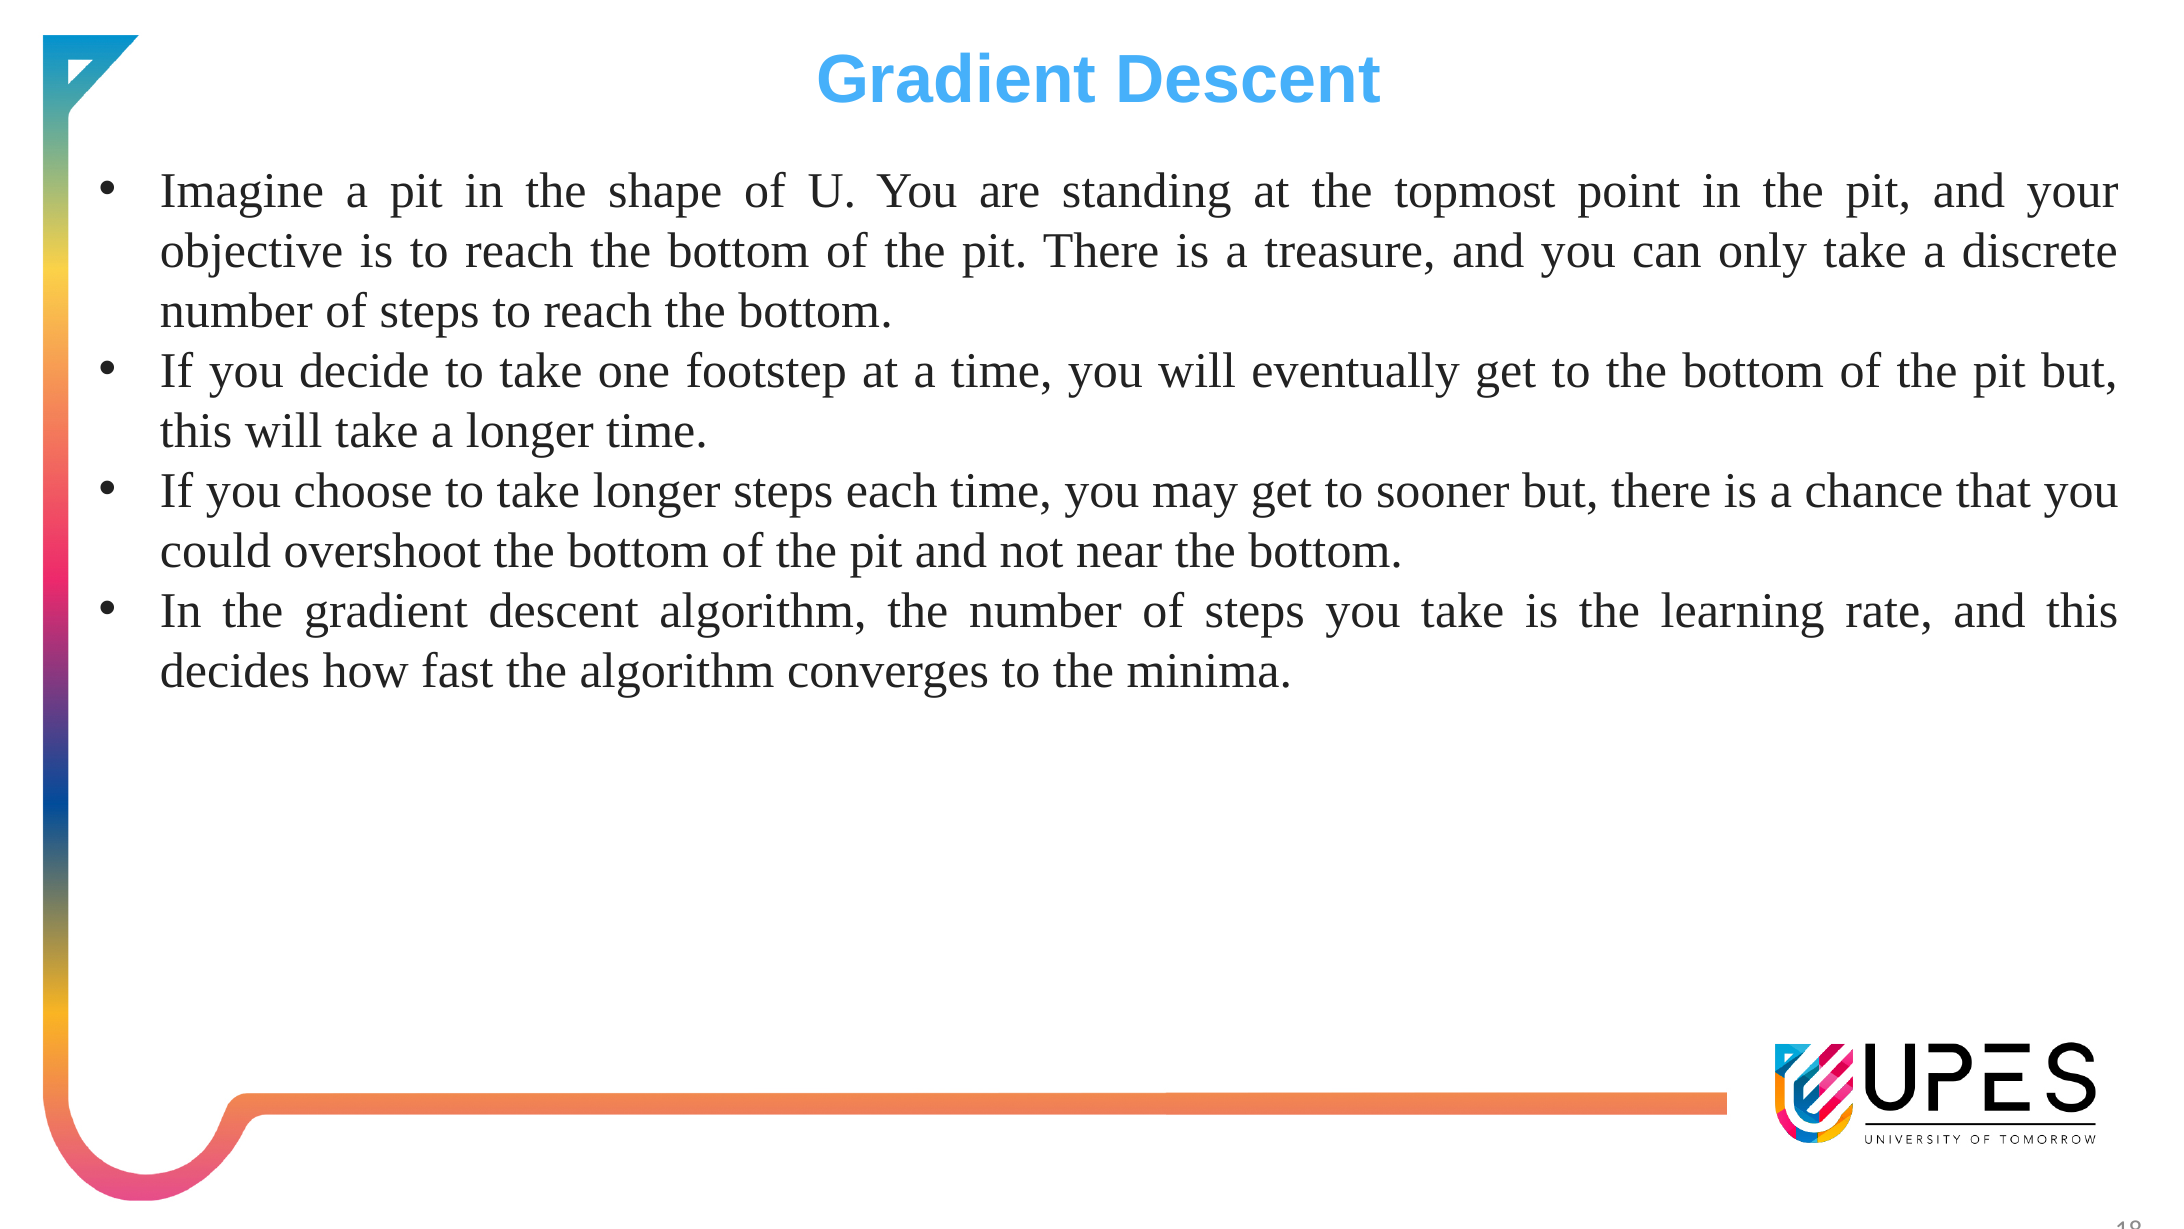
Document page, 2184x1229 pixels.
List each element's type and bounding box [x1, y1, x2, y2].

list [0, 0, 2184, 1229]
